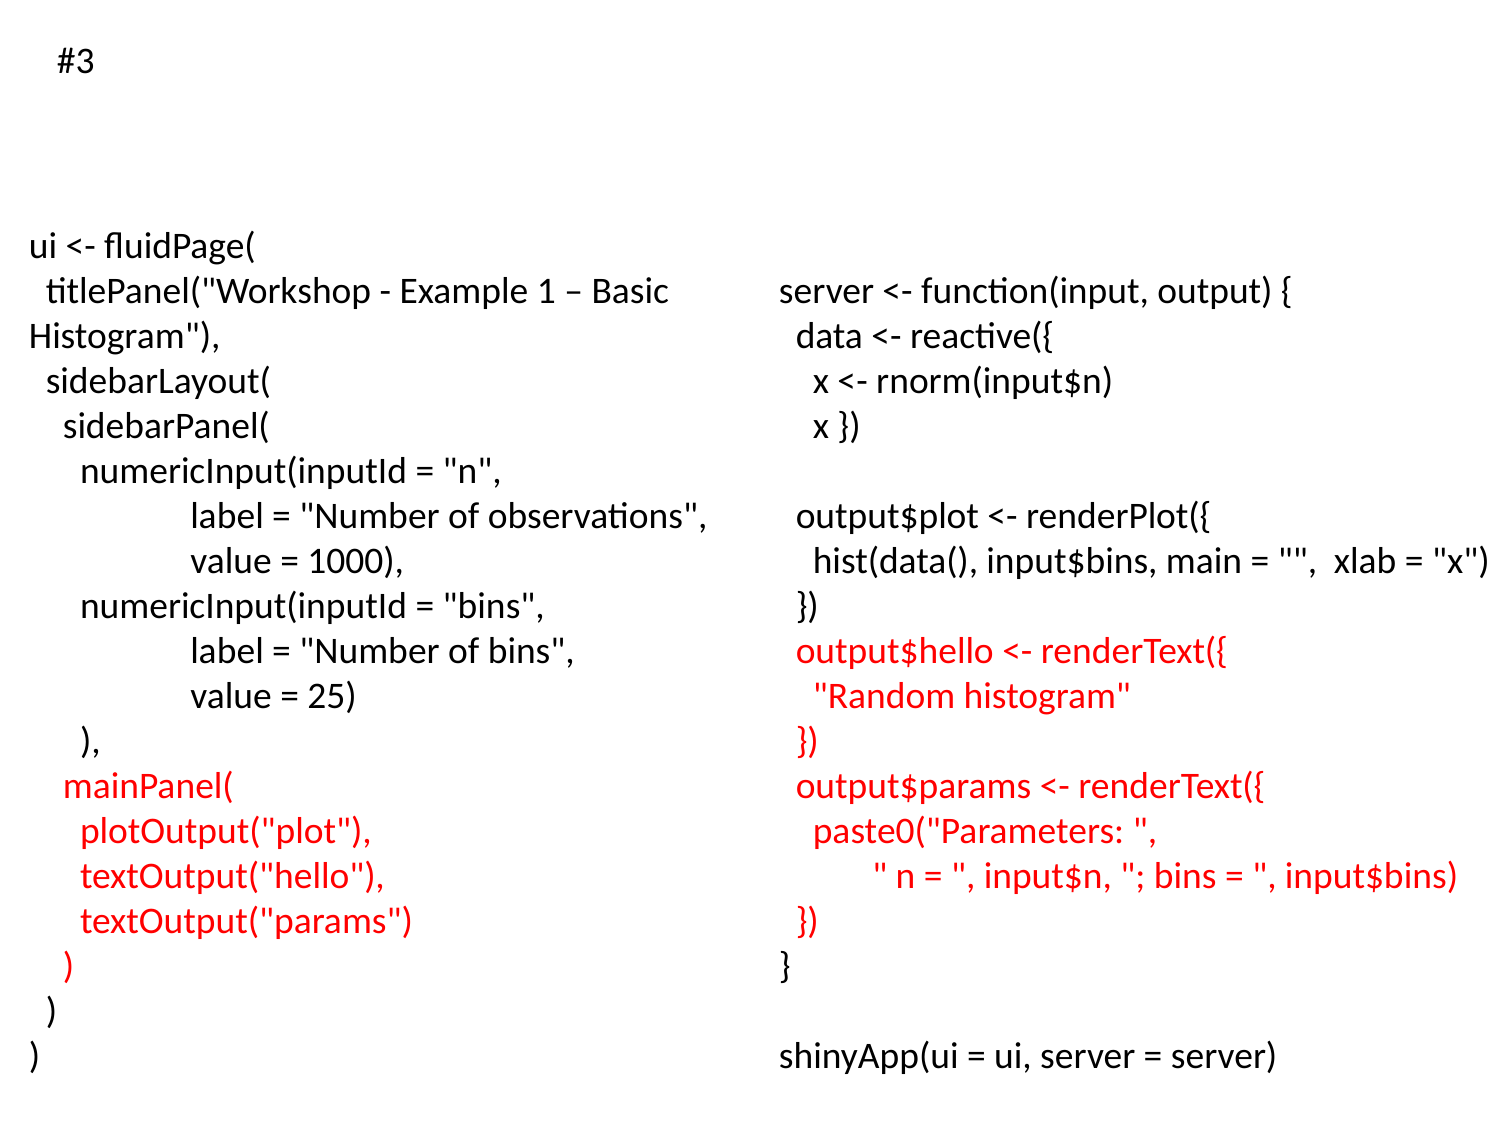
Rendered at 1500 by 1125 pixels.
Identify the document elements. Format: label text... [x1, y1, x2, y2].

text_box ui <- fluidPage( titlePanel("Workshop - Example 1 – Basic Histogram"), sidebarLayout( sidebarPanel( numericInput(inputId = "n", label = "Number of observations", value = 1000), numericInput(inputId = "bins", label = "Number of bins", value = 25) ), mainPanel( plotOutput("plot"), textOutput("hello"), textOutput("params") ) ) ) [14, 214, 764, 1084]
text_box #3 [42, 29, 110, 89]
text_box server <- function(input, output) { data <- reactive({ x <- rnorm(input$n) x }) output$plot <- renderPlot({ hist(data(), input$bins, main = "", xlab = "x") }) output$hello <- renderText({ "Random histogram" }) output$params <- renderText({ paste0("Parameters: ", " n = ", input$n, "; bins = ", input$bins) }) } shinyApp(ui = ui, server = server) [764, 214, 1500, 1125]
